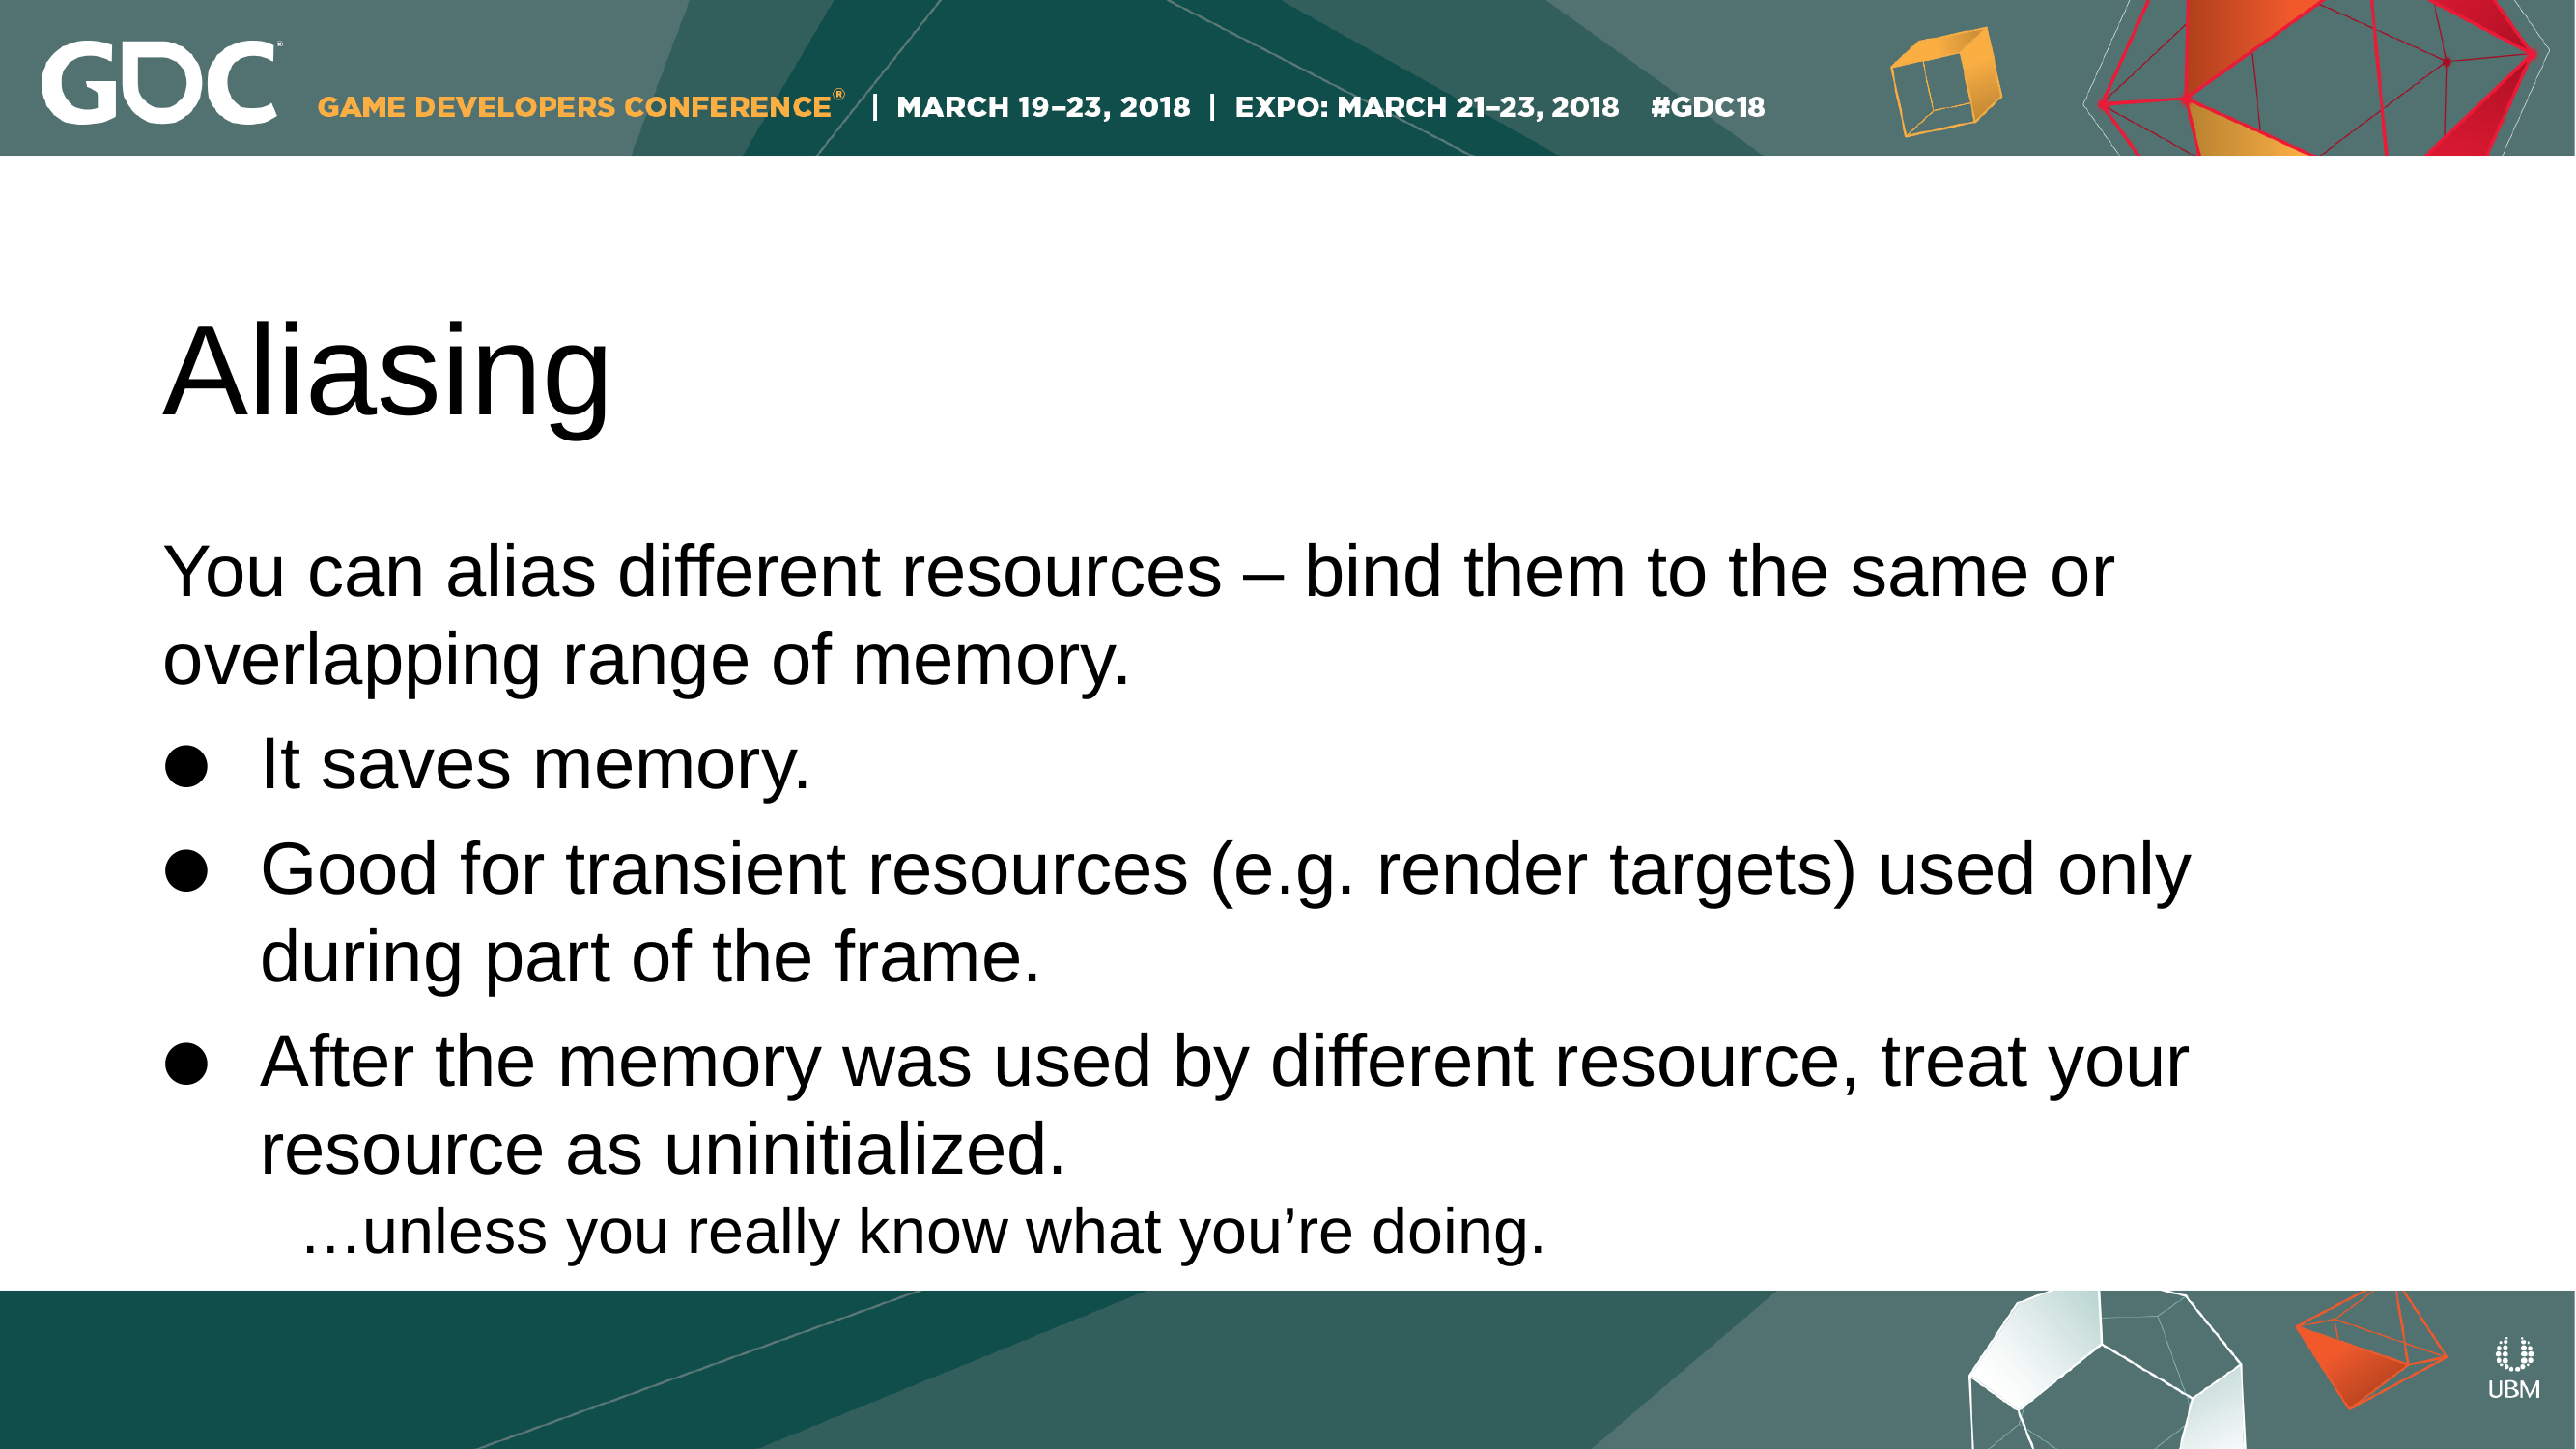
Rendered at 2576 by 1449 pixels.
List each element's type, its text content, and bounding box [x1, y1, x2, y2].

list You can alias different resources – bind them to the same or overlapping range of memory. It saves memory. Good for transient resources (e.g. render targets) used only during part of the frame. After the memory was used by different resource, treat your resource as uninitialized. …unless you really know what you’re doing. [150, 509, 2426, 1284]
picture [0, 0, 2575, 1449]
title Aliasing [150, 272, 2426, 495]
